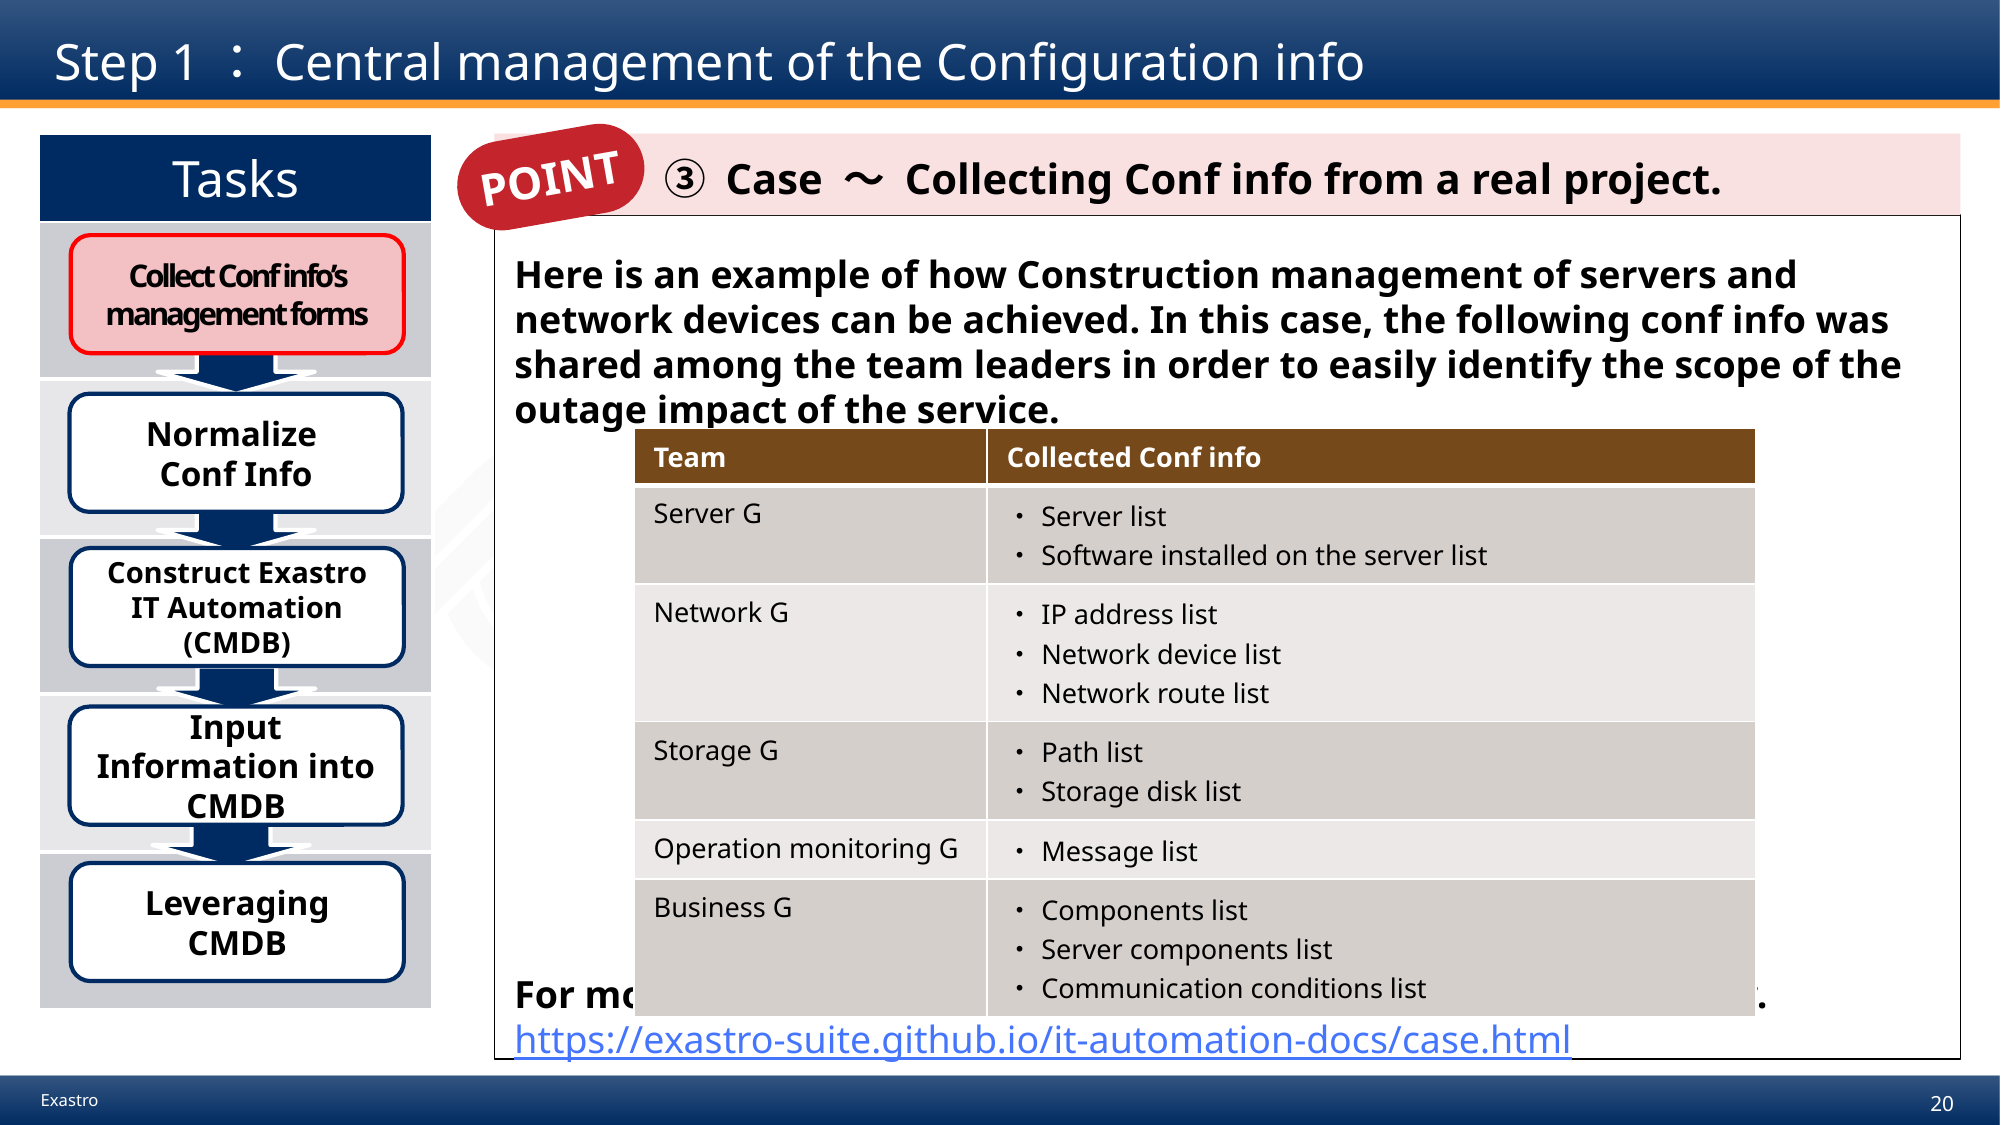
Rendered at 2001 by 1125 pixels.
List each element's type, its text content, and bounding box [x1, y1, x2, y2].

table_cell Storage G [635, 722, 986, 819]
text_box [157, 512, 315, 547]
table_cell Business G [635, 880, 986, 1016]
text_box Leveraging CMDB [70, 862, 404, 982]
table_cell [243, 381, 431, 535]
table_cell [257, 696, 431, 850]
table_cell [258, 539, 431, 692]
table_cell [40, 854, 431, 1008]
text_box POINT [457, 123, 645, 231]
text_box Collect Conf info’s management forms [70, 235, 404, 354]
table_cell ・Components list ・Server components list ・Communication conditions list [988, 880, 1755, 1016]
text_box [152, 825, 310, 862]
table_cell ・Server list ・Software installed on the server list [988, 488, 1755, 583]
text_box Normalize Conf Info [69, 393, 403, 512]
table_cell [40, 539, 214, 692]
text_box Input Information into CMDB [69, 706, 403, 825]
table_header Team [635, 429, 986, 483]
table_cell Network G [635, 585, 986, 721]
text_box Here is an example of how Construction management of servers and network devices can be achieved. In this case, the following conf info was shared among the team leaders in order to easily identify the scope of the outage impact of the service. For more details regarding this case, please refer to the URL below. https://exastro-suite.github.io/it-automation-docs/case.html [492, 217, 1962, 1061]
table_cell ・Path list ・Storage disk list [988, 722, 1755, 819]
table_cell [40, 696, 216, 850]
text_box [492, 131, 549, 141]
text_box ③ Case ～ Collecting Conf info from a real project. [588, 131, 1962, 217]
text_box Construct Exastro IT Automation (CMDB) [70, 547, 404, 667]
title Step 1：Central management of the Configuration info [39, 18, 1961, 96]
table_header Tasks [40, 135, 431, 221]
table_cell [40, 381, 229, 535]
table_cell Server G [635, 488, 986, 583]
table_header Collected Conf info [988, 429, 1755, 483]
table_cell [40, 223, 431, 377]
table_cell Operation monitoring G [635, 821, 986, 878]
text_box [158, 667, 316, 706]
text_box [157, 354, 315, 393]
table_cell ・IP address list ・Network device list ・Network route list [988, 585, 1755, 721]
table_cell ・Message list [988, 821, 1755, 878]
picture [0, 0, 2000, 1125]
